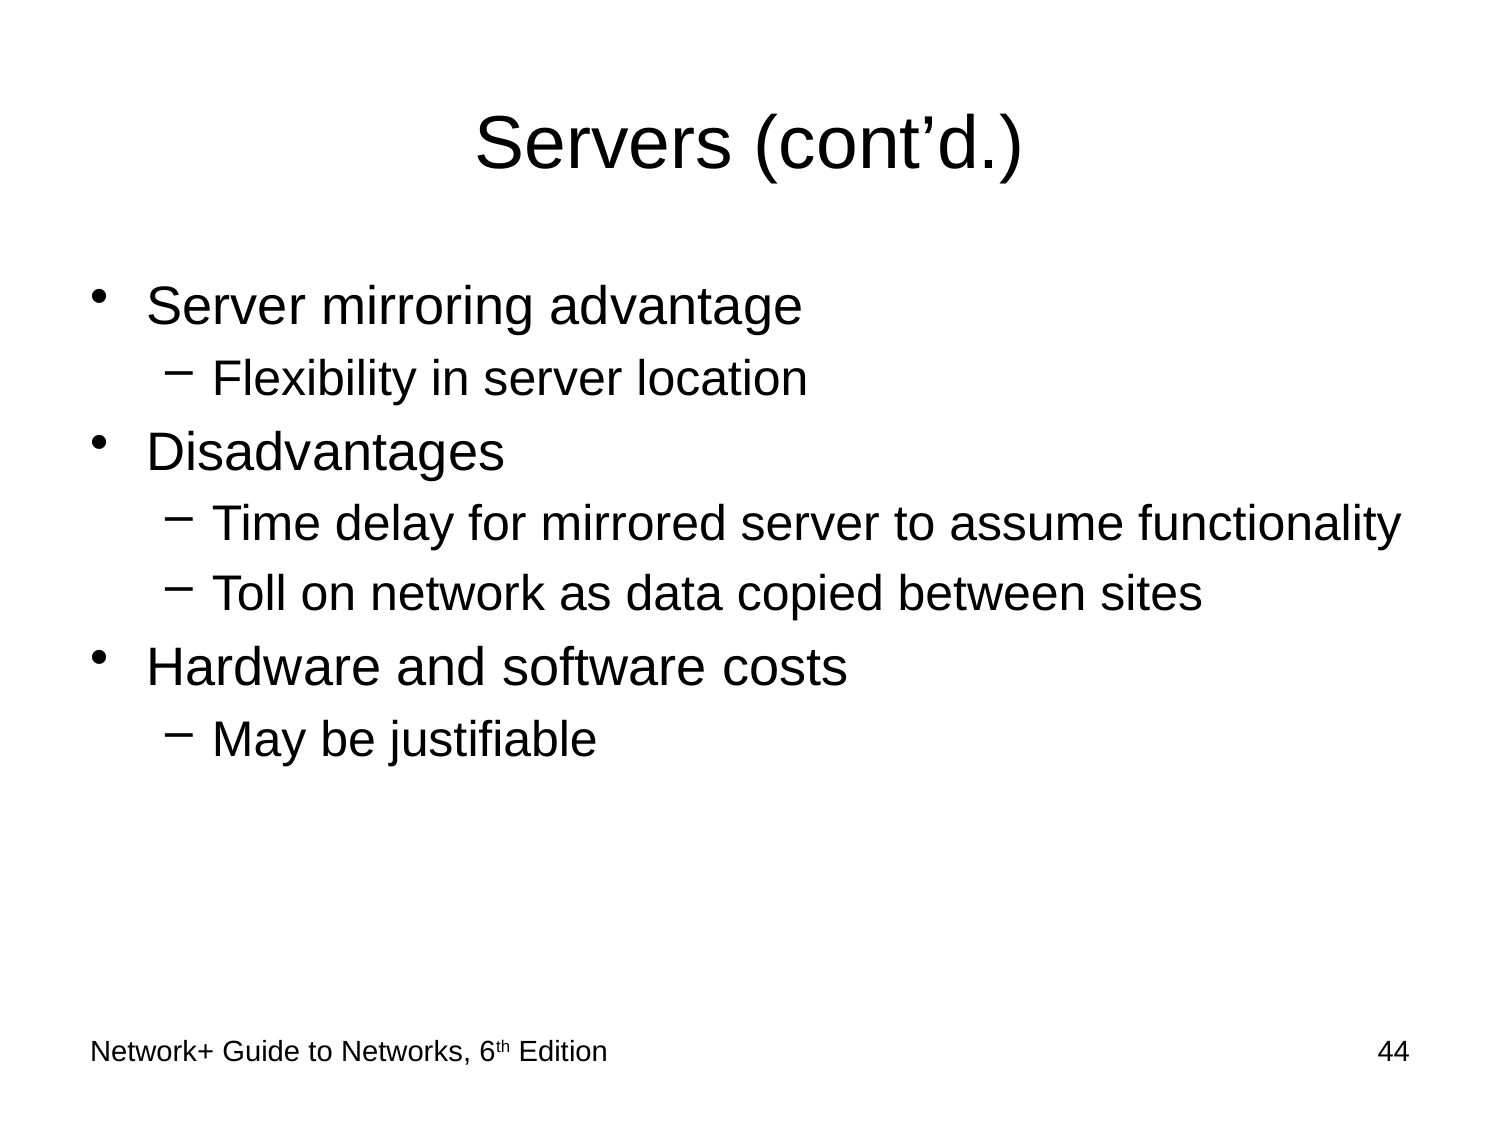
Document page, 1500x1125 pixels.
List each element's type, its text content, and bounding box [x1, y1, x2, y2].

title Servers (cont’d.) [75, 45, 1425, 233]
slide_number 44 [1074, 1024, 1426, 1103]
footer Network+ Guide to Networks, 6th Edition [74, 1024, 988, 1103]
list Server mirroring advantage Flexibility in server location Disadvantages Time delay for mirrored server to assume functionality Toll on network as data copied between sites Hardware and software costs May be justifiable [75, 262, 1425, 1005]
